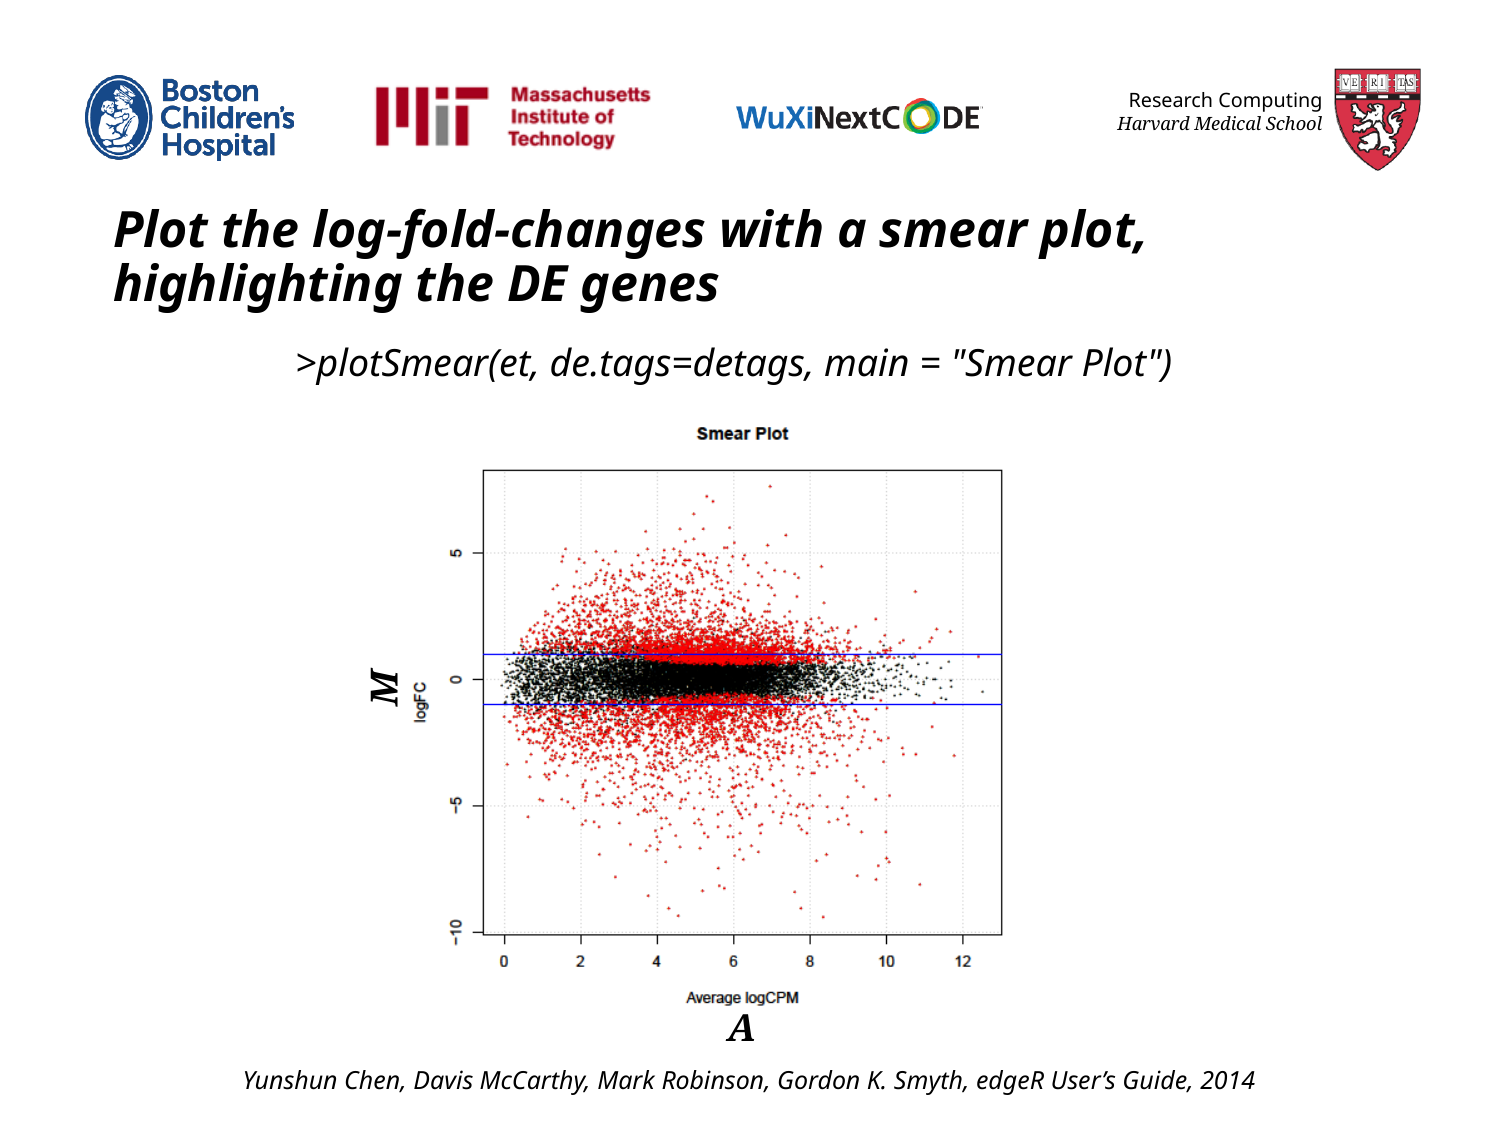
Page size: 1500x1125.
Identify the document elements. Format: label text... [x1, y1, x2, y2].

picture [1334, 68, 1421, 171]
text_box Yunshun Chen, Davis McCarthy, Mark Robinson, Gordon K. Smyth, edgeR User’s Guide, 2014 [0, 1056, 1500, 1102]
text_box Plot the log-fold-changes with a smear plot, highlighting the DE genes >plotSmear(et, de.tags=detags, main = "Smear Plot") [98, 196, 1406, 431]
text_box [408, 396, 1040, 1027]
picture [736, 98, 983, 134]
picture [85, 75, 294, 161]
picture [369, 77, 655, 155]
text_box M [352, 671, 403, 721]
text_box A [712, 1036, 763, 1056]
